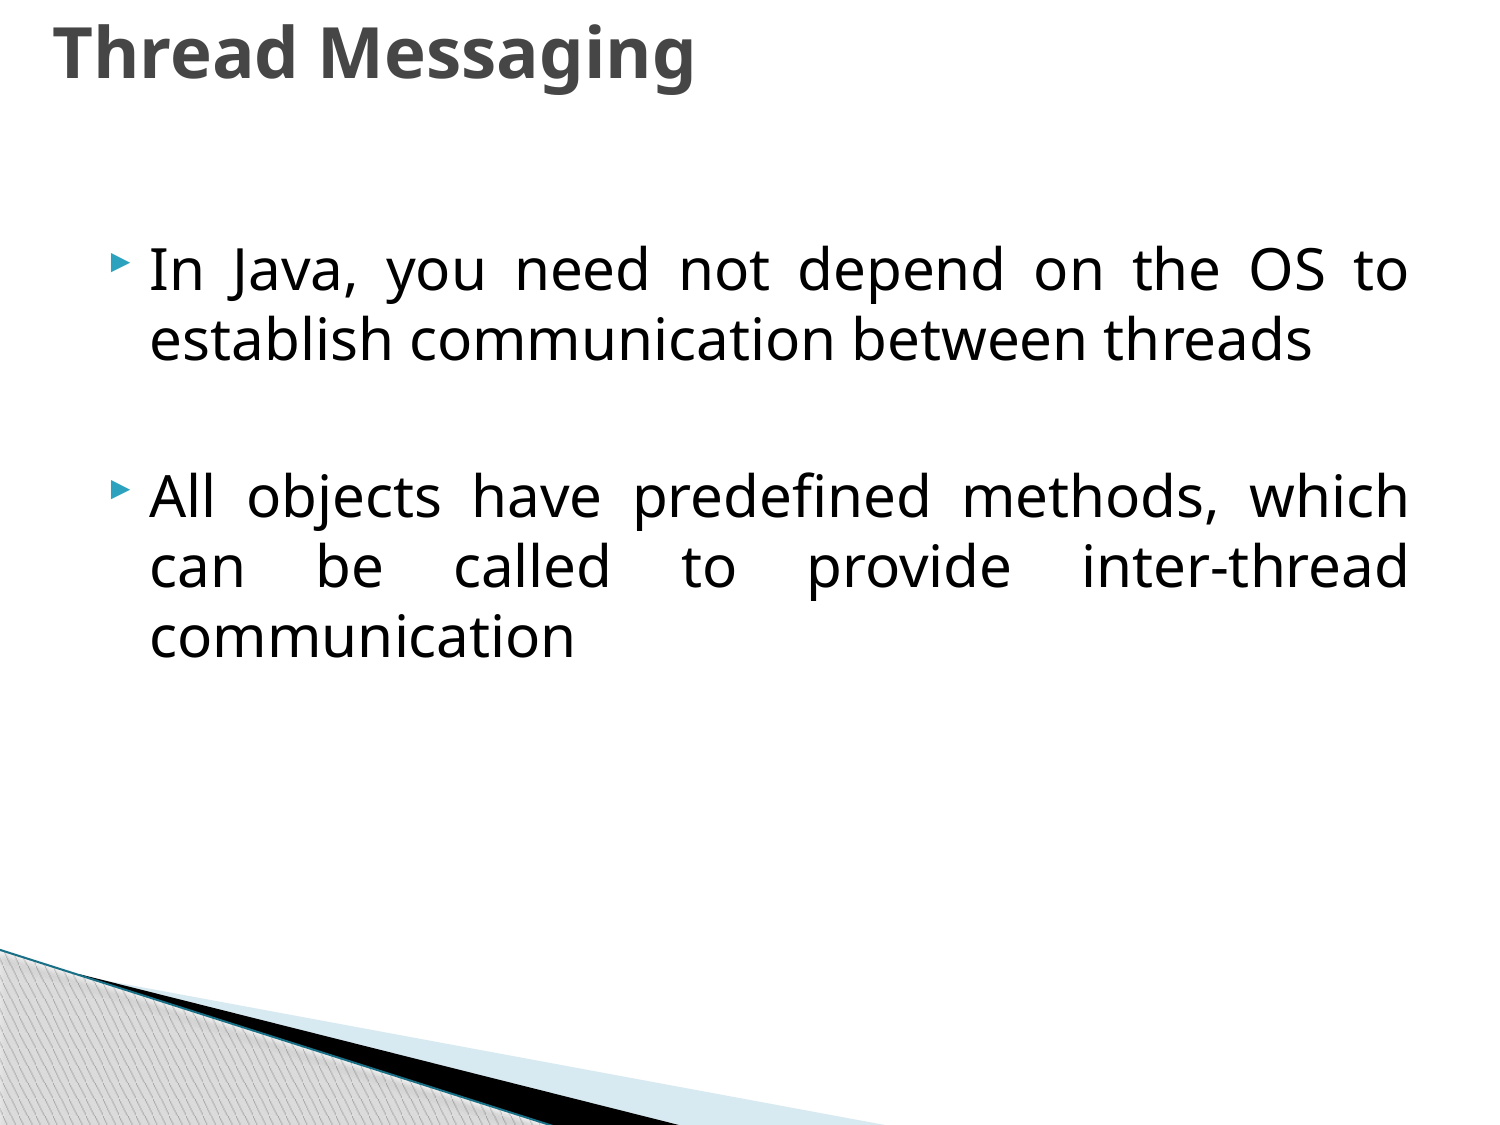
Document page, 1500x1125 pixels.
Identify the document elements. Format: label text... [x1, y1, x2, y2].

list In Java, you need not depend on the OS to establish communication between threads All objects have predefined methods, which can be called to provide inter-thread communication [75, 224, 1425, 1050]
title Thread Messaging [37, 0, 1279, 152]
